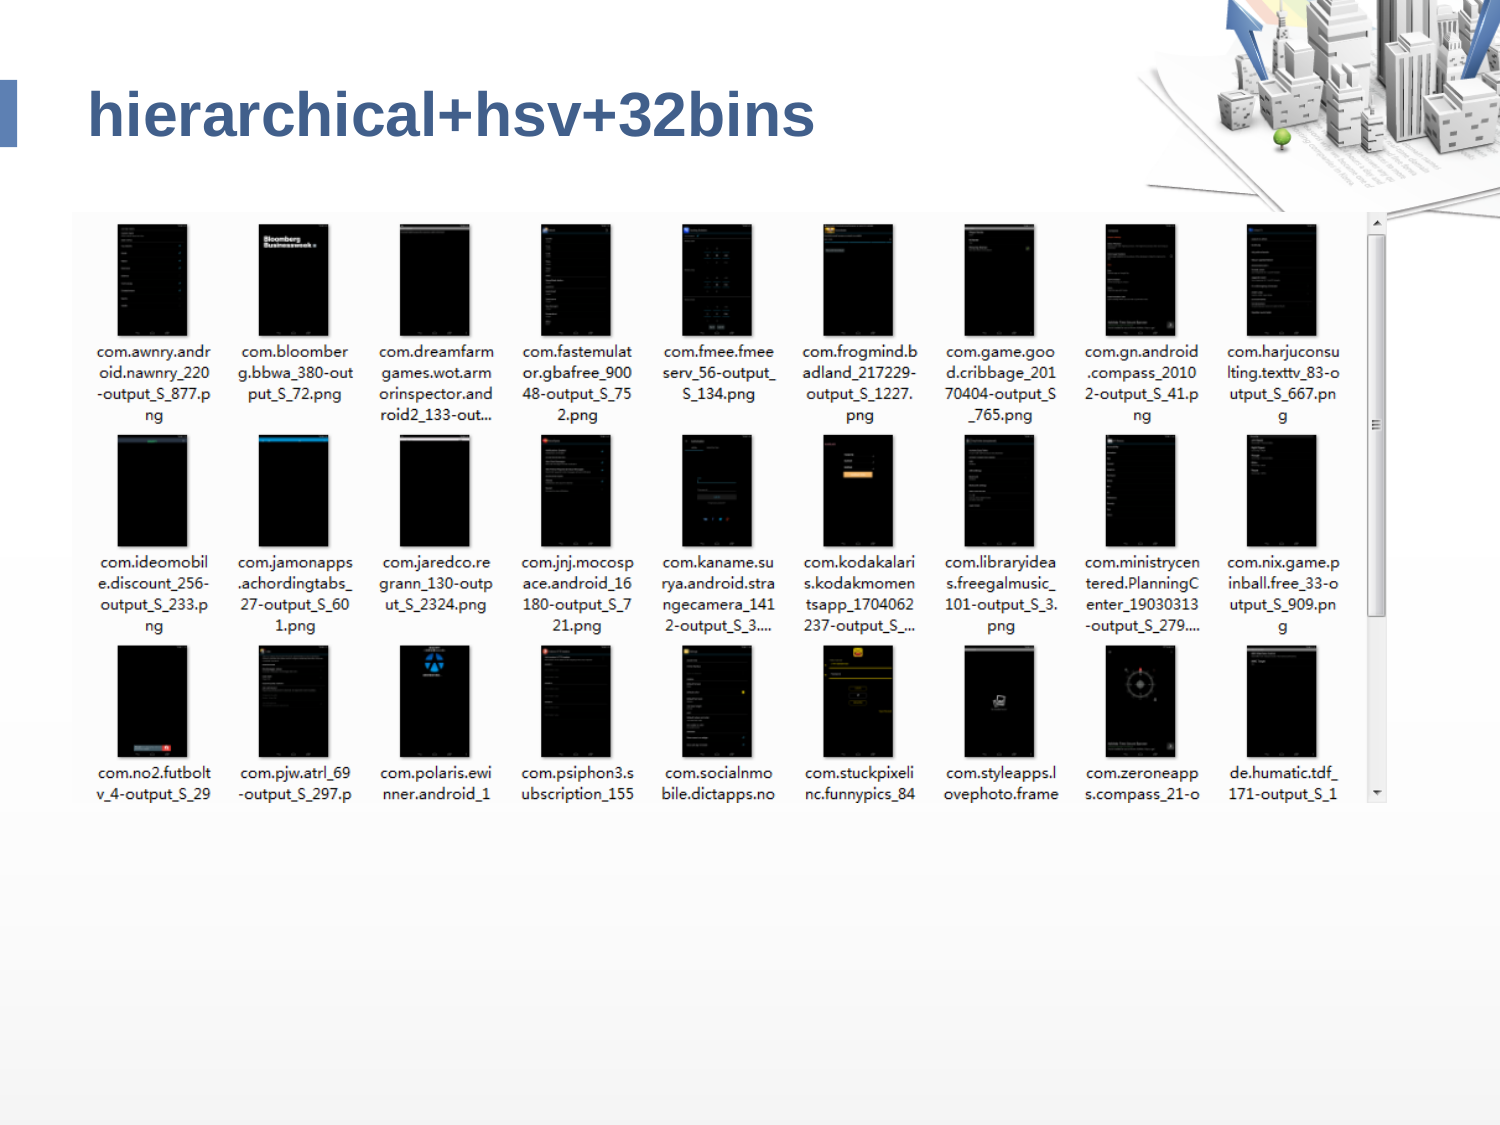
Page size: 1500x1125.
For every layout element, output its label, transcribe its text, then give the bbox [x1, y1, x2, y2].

title hierarchical+hsv+32bins [72, 42, 1166, 158]
picture [0, 0, 1500, 1125]
